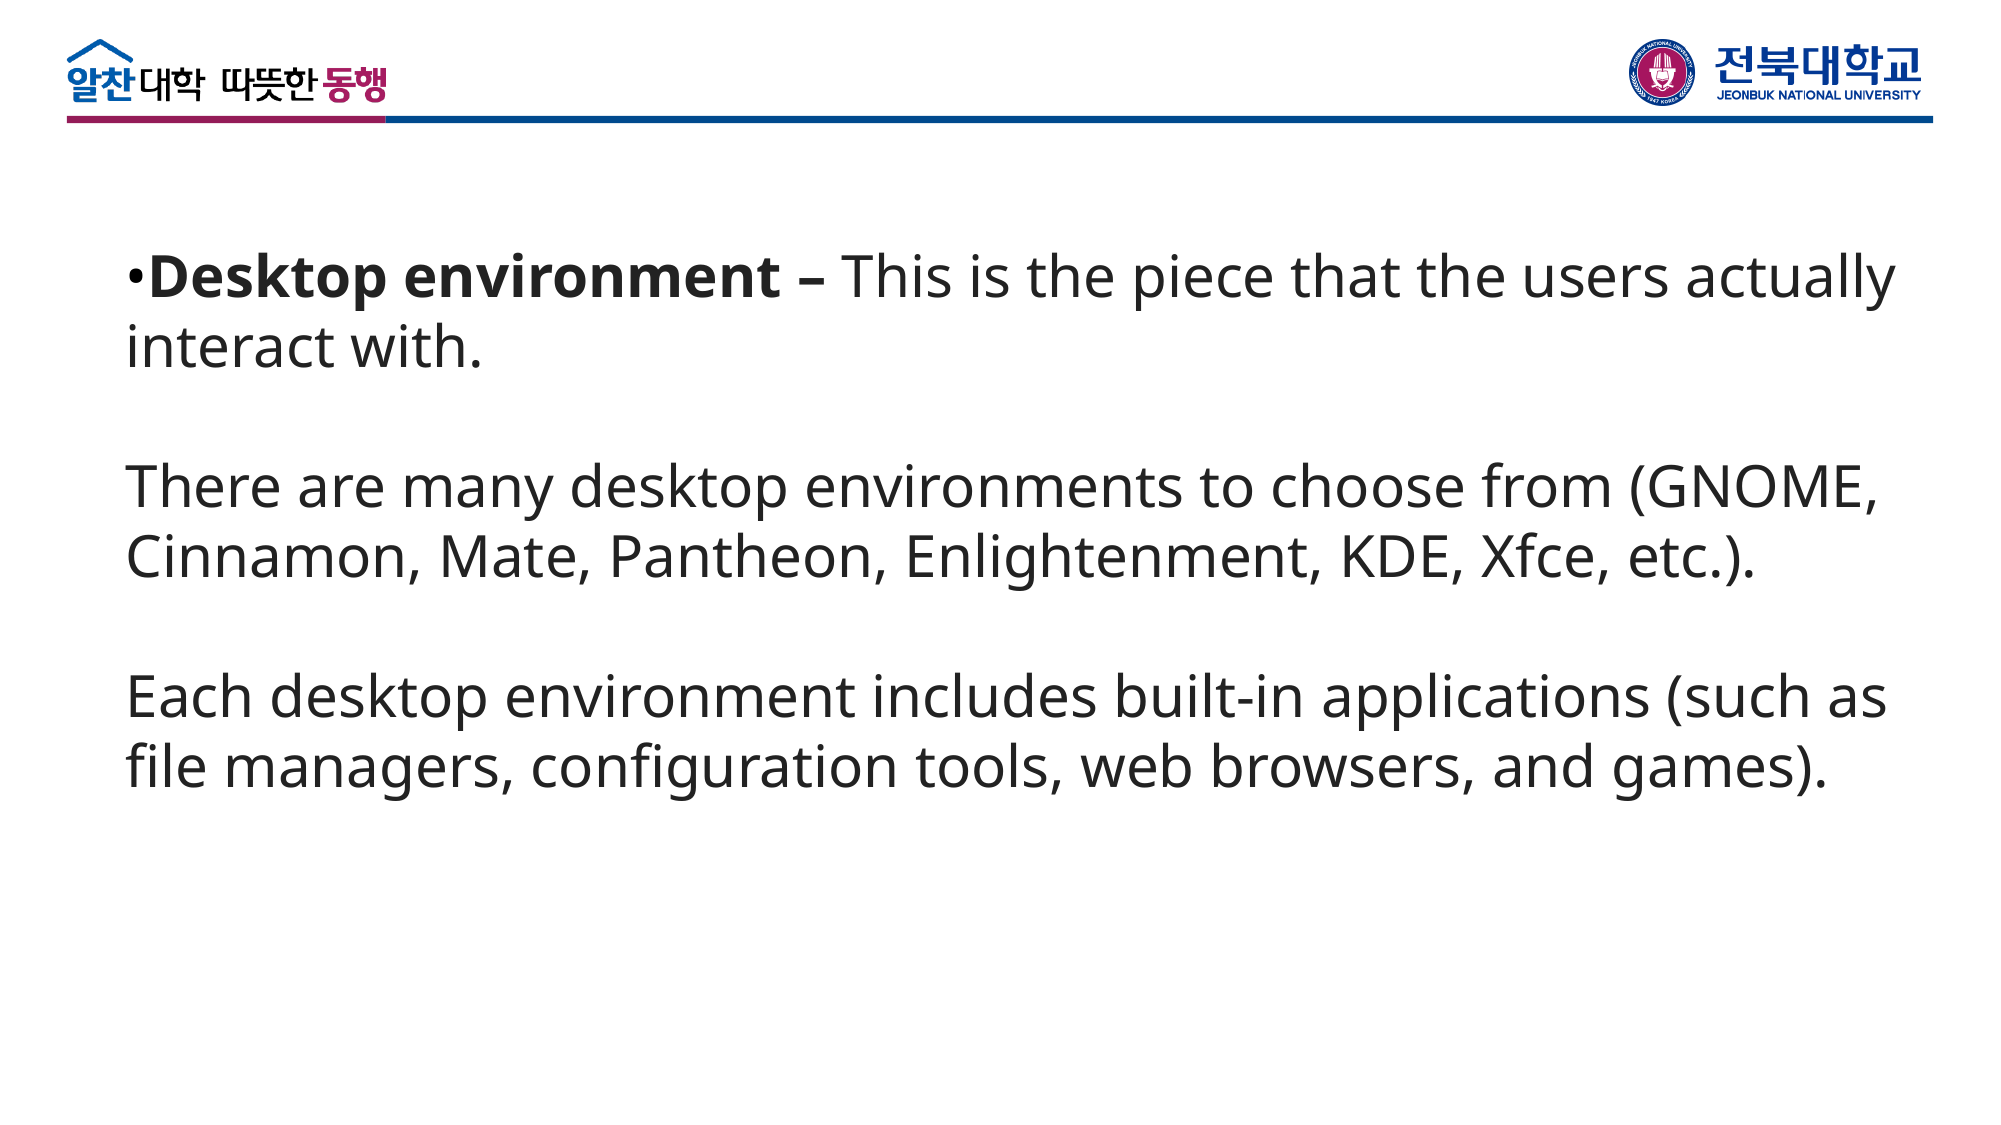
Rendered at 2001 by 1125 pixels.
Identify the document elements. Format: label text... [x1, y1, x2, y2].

picture [1626, 37, 1924, 108]
picture [43, 26, 410, 120]
text_box •Desktop environment – This is the piece that the users actually interact with. There are many desktop environments to choose from (GNOME, Cinnamon, Mate, Pantheon, Enlightenment, KDE, Xfce, etc.). Each desktop environment includes built-in applications (such as file managers, configuration tools, web browsers, and games). [110, 231, 1930, 877]
